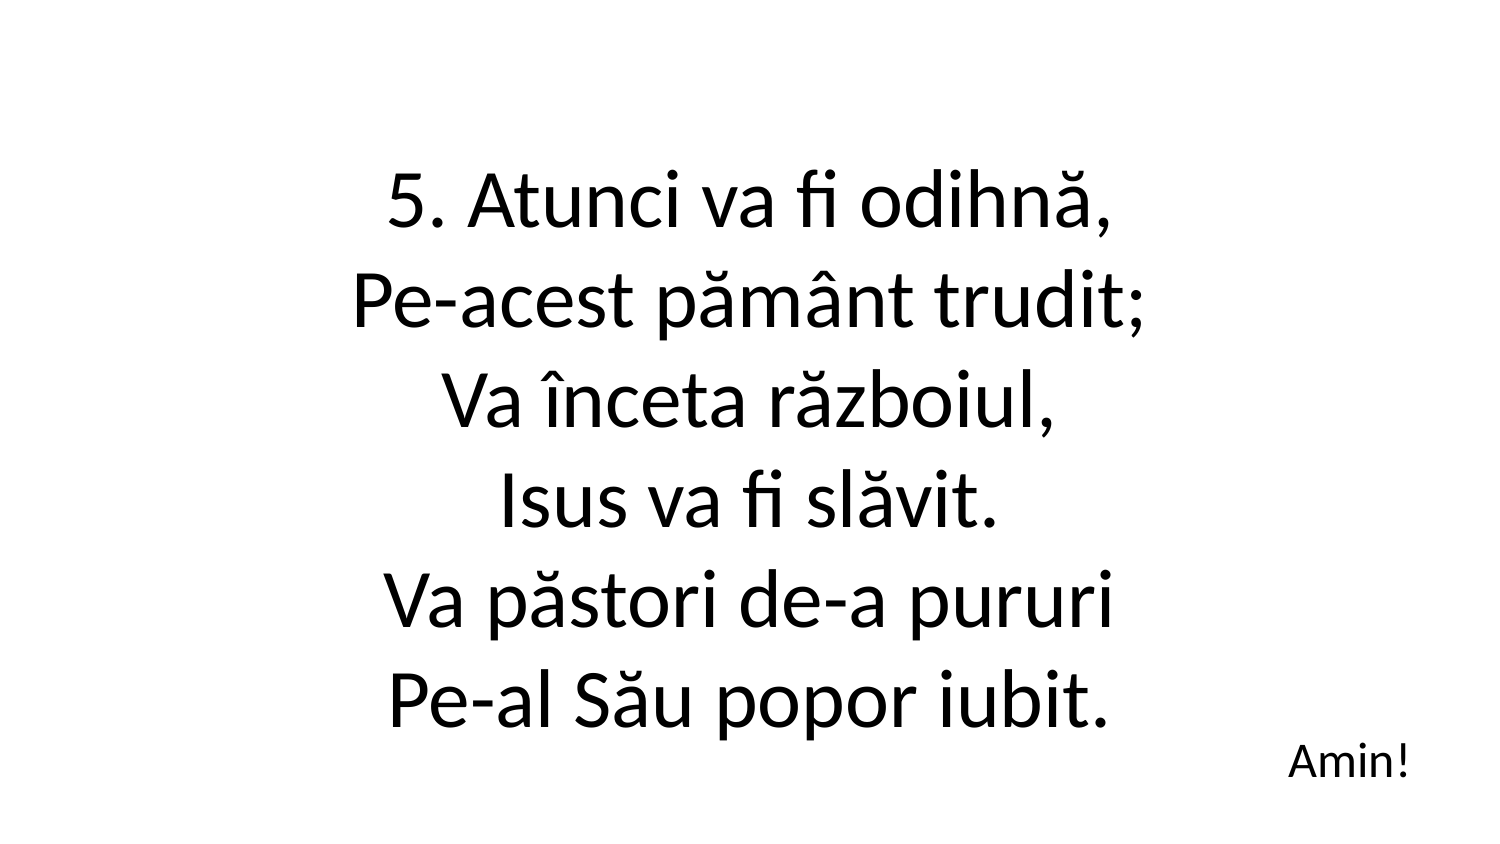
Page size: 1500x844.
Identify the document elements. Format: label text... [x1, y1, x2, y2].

text_box 5. Atunci va fi odihnă, Pe-acest pământ trudit; Va înceta războiul, Isus va fi slăvit. Va păstori de-a pururi Pe-al Său popor iubit. [336, 92, 1164, 752]
text_box Amin! [1273, 674, 1427, 795]
